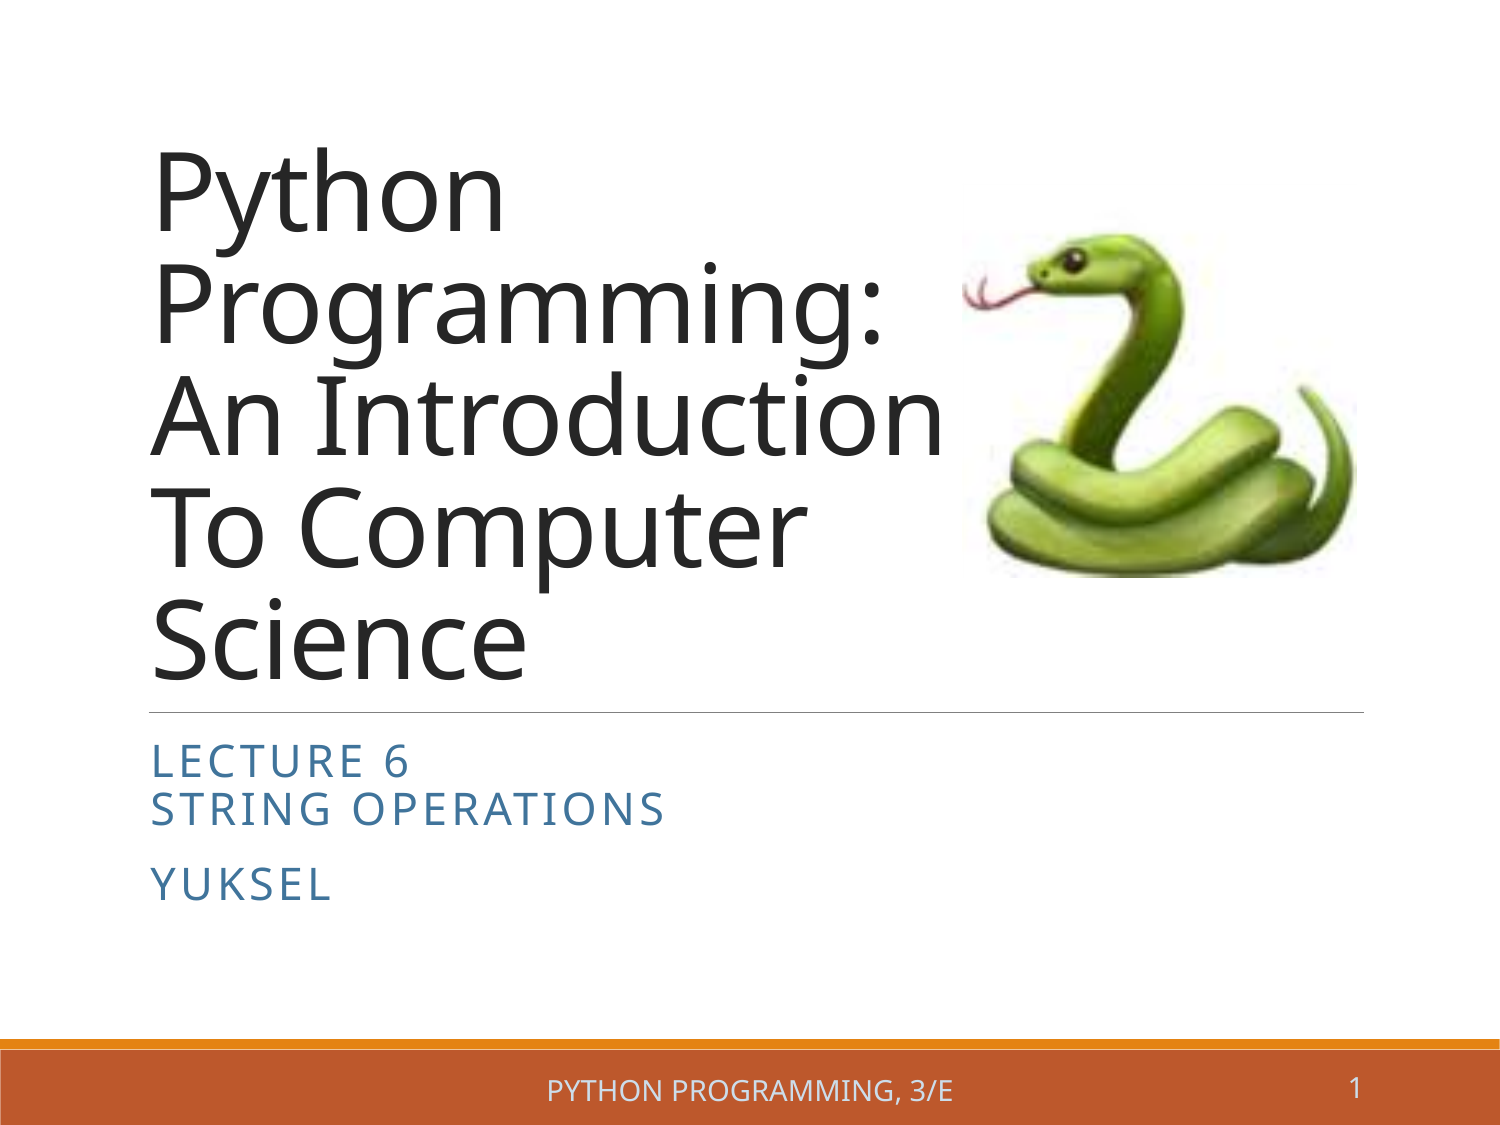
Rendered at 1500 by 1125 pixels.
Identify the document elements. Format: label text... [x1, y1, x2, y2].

subtitle Lecture 6 String operatıons YUKSEL [135, 730, 1373, 919]
footer Python Programming, 3/e [453, 1059, 1047, 1120]
slide_number 1 [1218, 1059, 1380, 1120]
title Python Programming: An Introduction To Computer Science [135, 124, 1038, 710]
picture [961, 183, 1357, 578]
